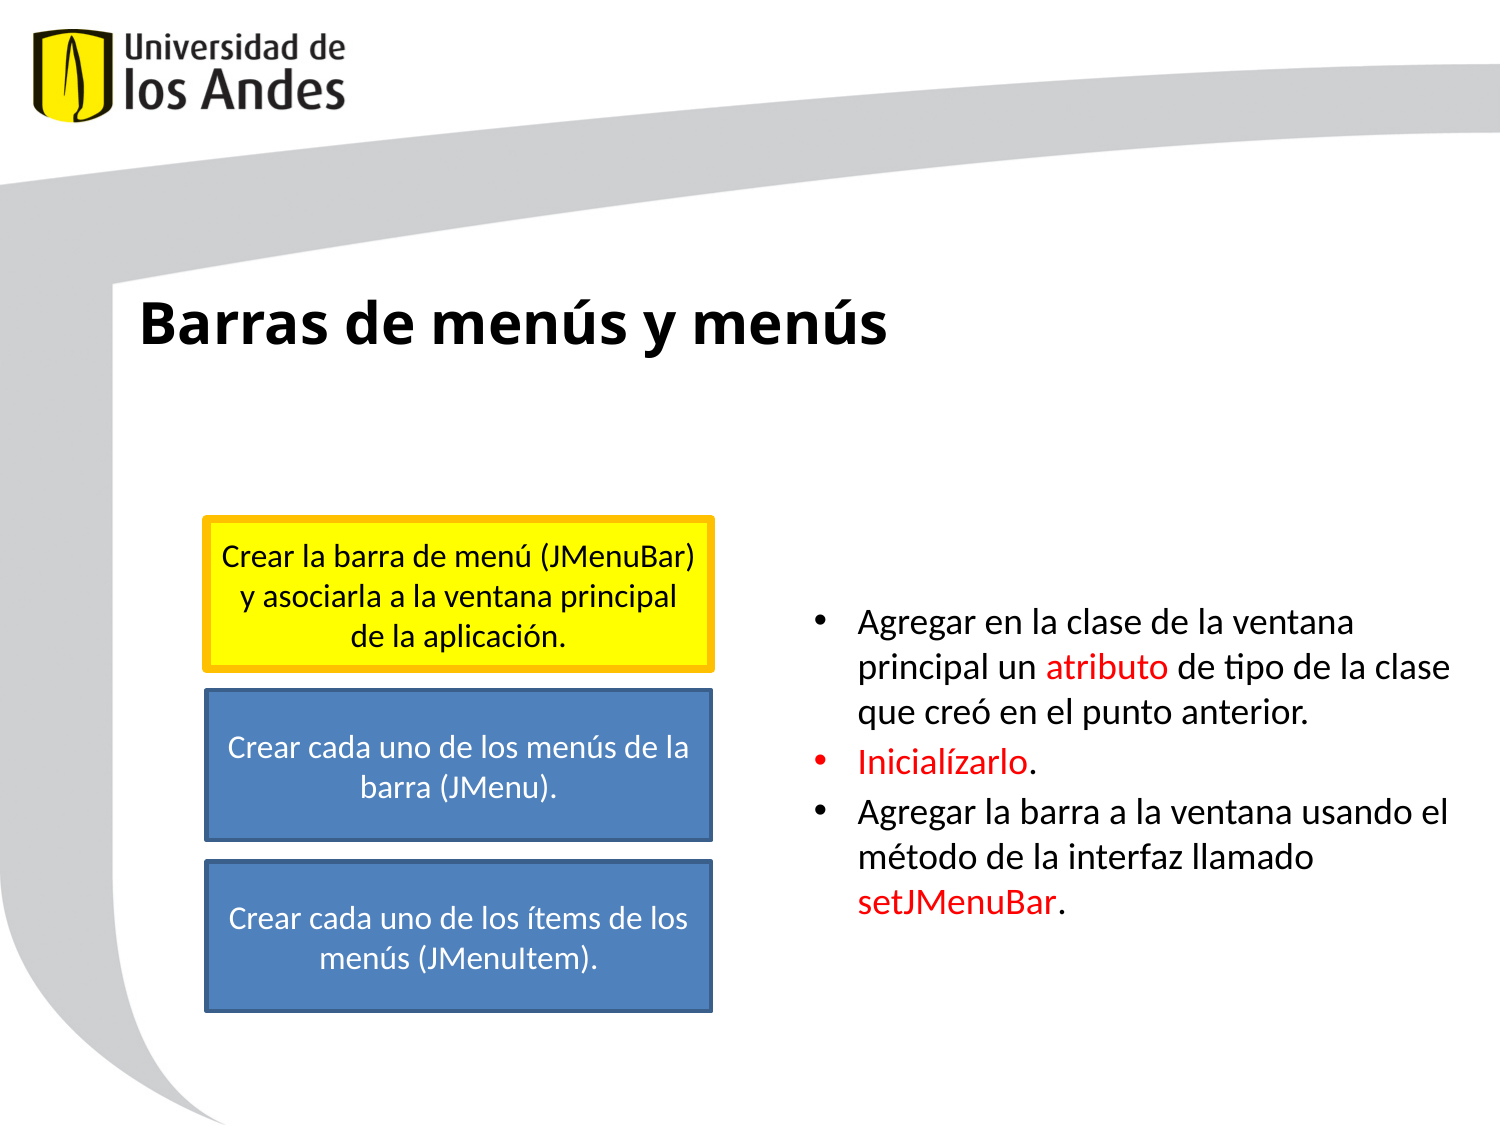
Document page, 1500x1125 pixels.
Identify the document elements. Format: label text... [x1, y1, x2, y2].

text_box Crear cada uno de los ítems de los menús (JMenuItem). [204, 859, 713, 1013]
text_box Barras de menús y menús [123, 278, 1069, 364]
text_box Crear cada uno de los menús de la barra (JMenu). [204, 688, 713, 842]
text_box Crear la barra de menú (JMenuBar) y asociarla a la ventana principal de la aplicación. [204, 517, 713, 671]
text_box Agregar en la clase de la ventana principal un atributo de tipo de la clase que creó en el punto anterior. Inicialízarlo. Agregar la barra a la ventana usando el método de la interfaz llamado setJMenuBar. [770, 589, 1495, 930]
picture [0, 0, 1500, 1125]
